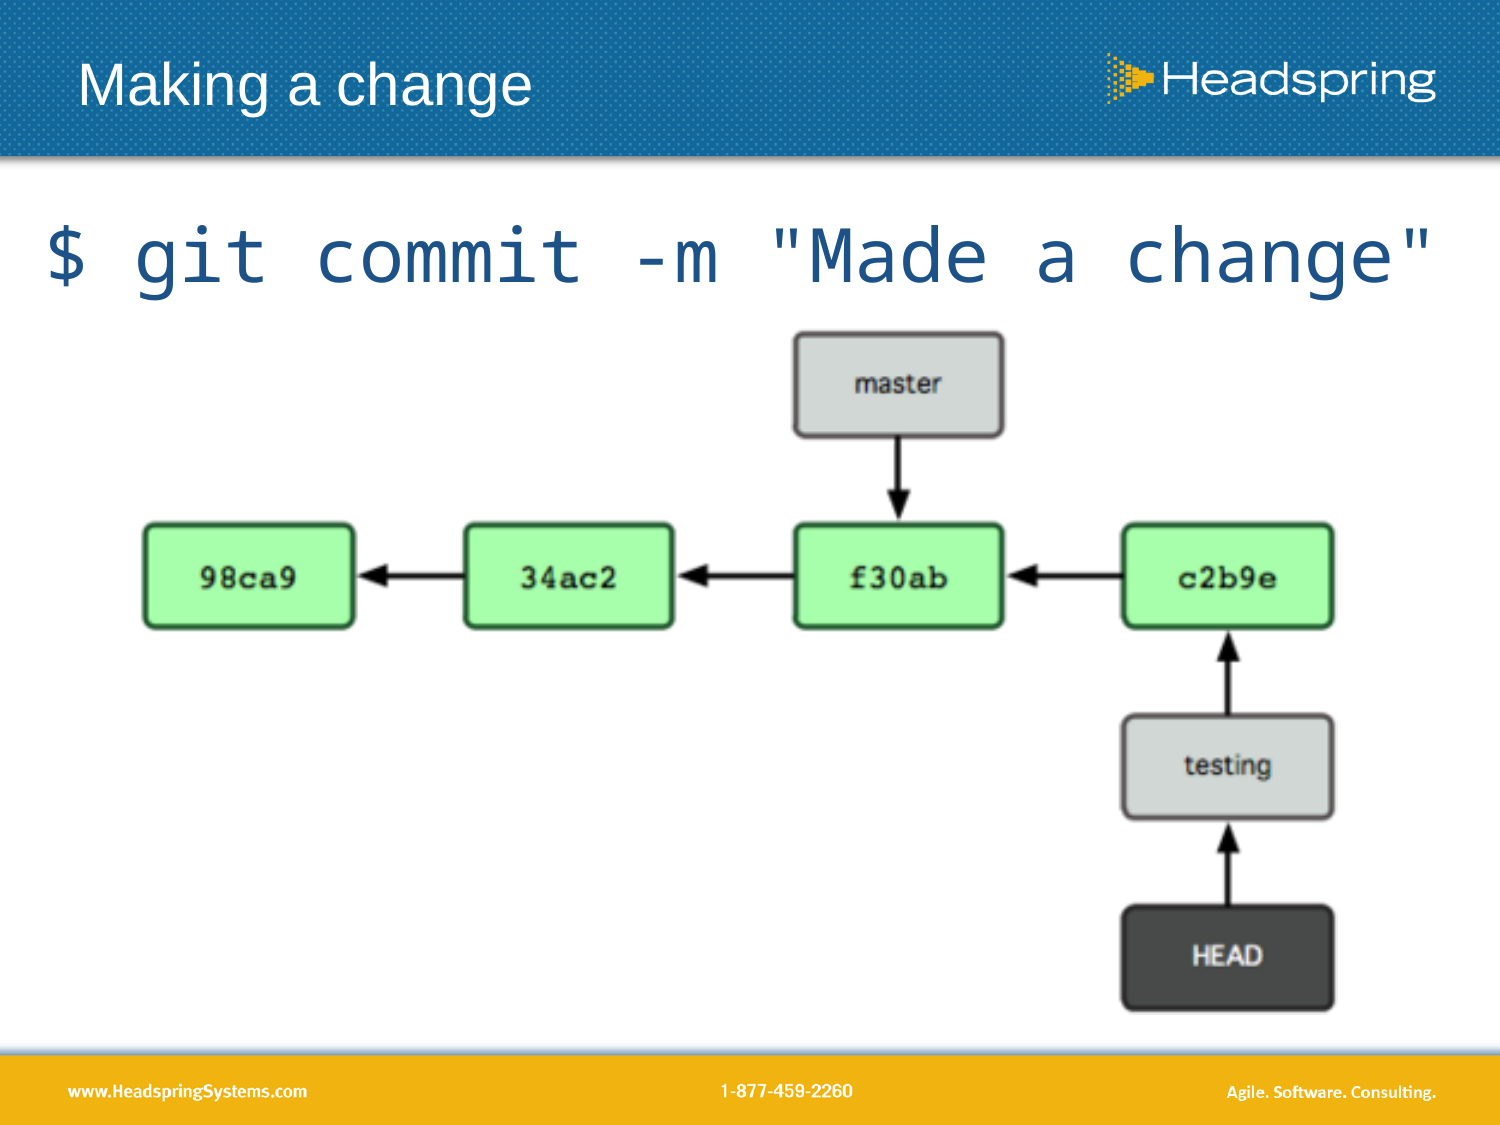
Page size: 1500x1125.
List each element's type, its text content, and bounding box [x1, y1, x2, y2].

picture [0, 0, 1500, 1125]
title Making a change [62, 37, 1338, 126]
text_box $ git commit -m "Made a change" [29, 200, 1480, 447]
